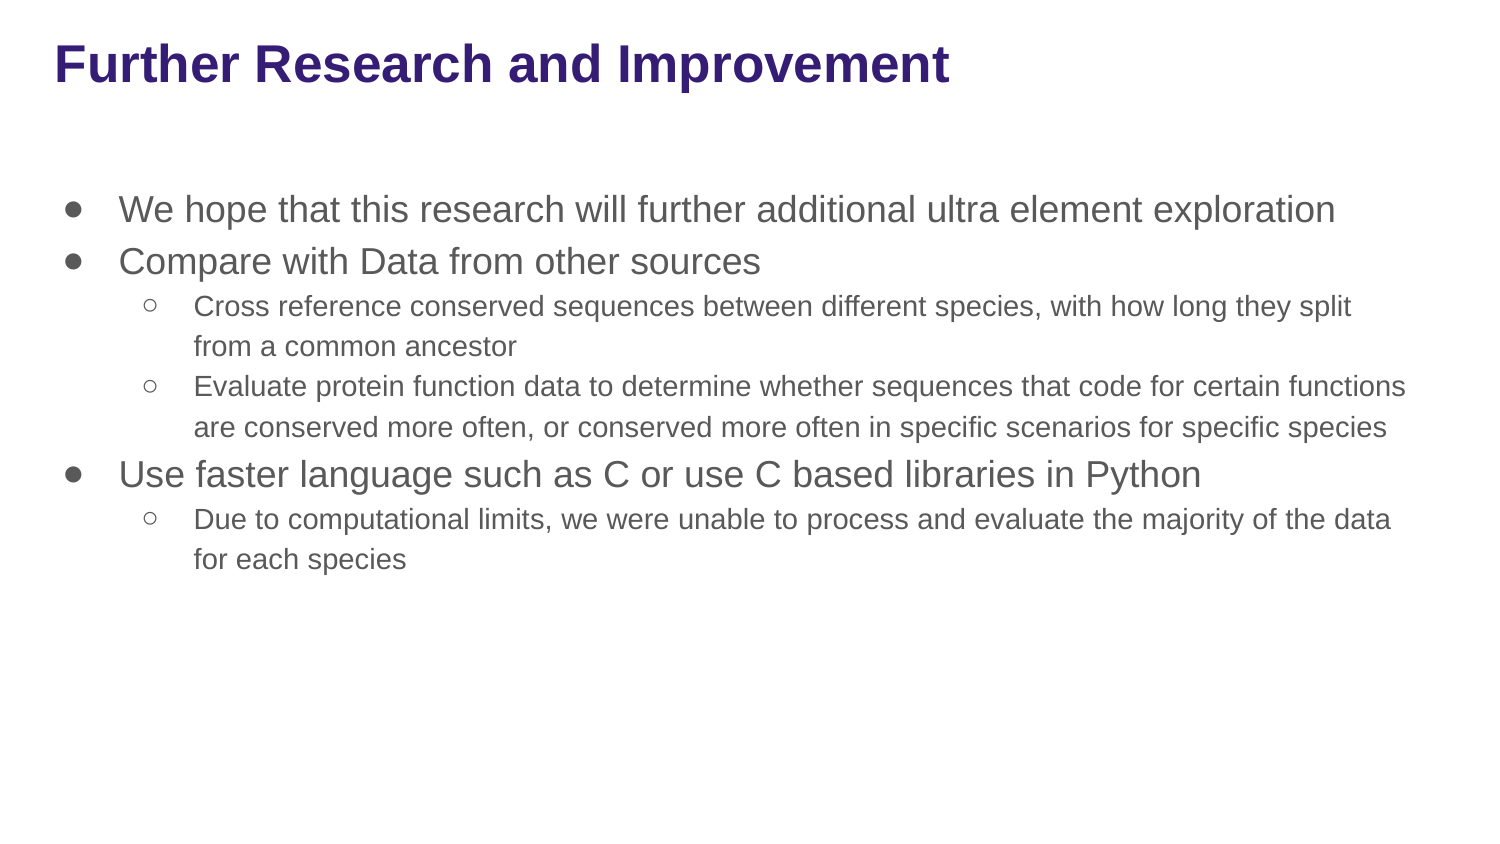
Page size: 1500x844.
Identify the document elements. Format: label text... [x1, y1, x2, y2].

title Further Research and Improvement [39, 14, 1438, 109]
list We hope that this research will further additional ultra element exploration Compare with Data from other sources Cross reference conserved sequences between different species, with how long they split from a common ancestor Evaluate protein function data to determine whether sequences that code for certain functions are conserved more often, or conserved more often in specific scenarios for specific species Use faster language such as C or use C based libraries in Python Due to computational limits, we were unable to process and evaluate the majority of the data for each species [28, 163, 1427, 724]
